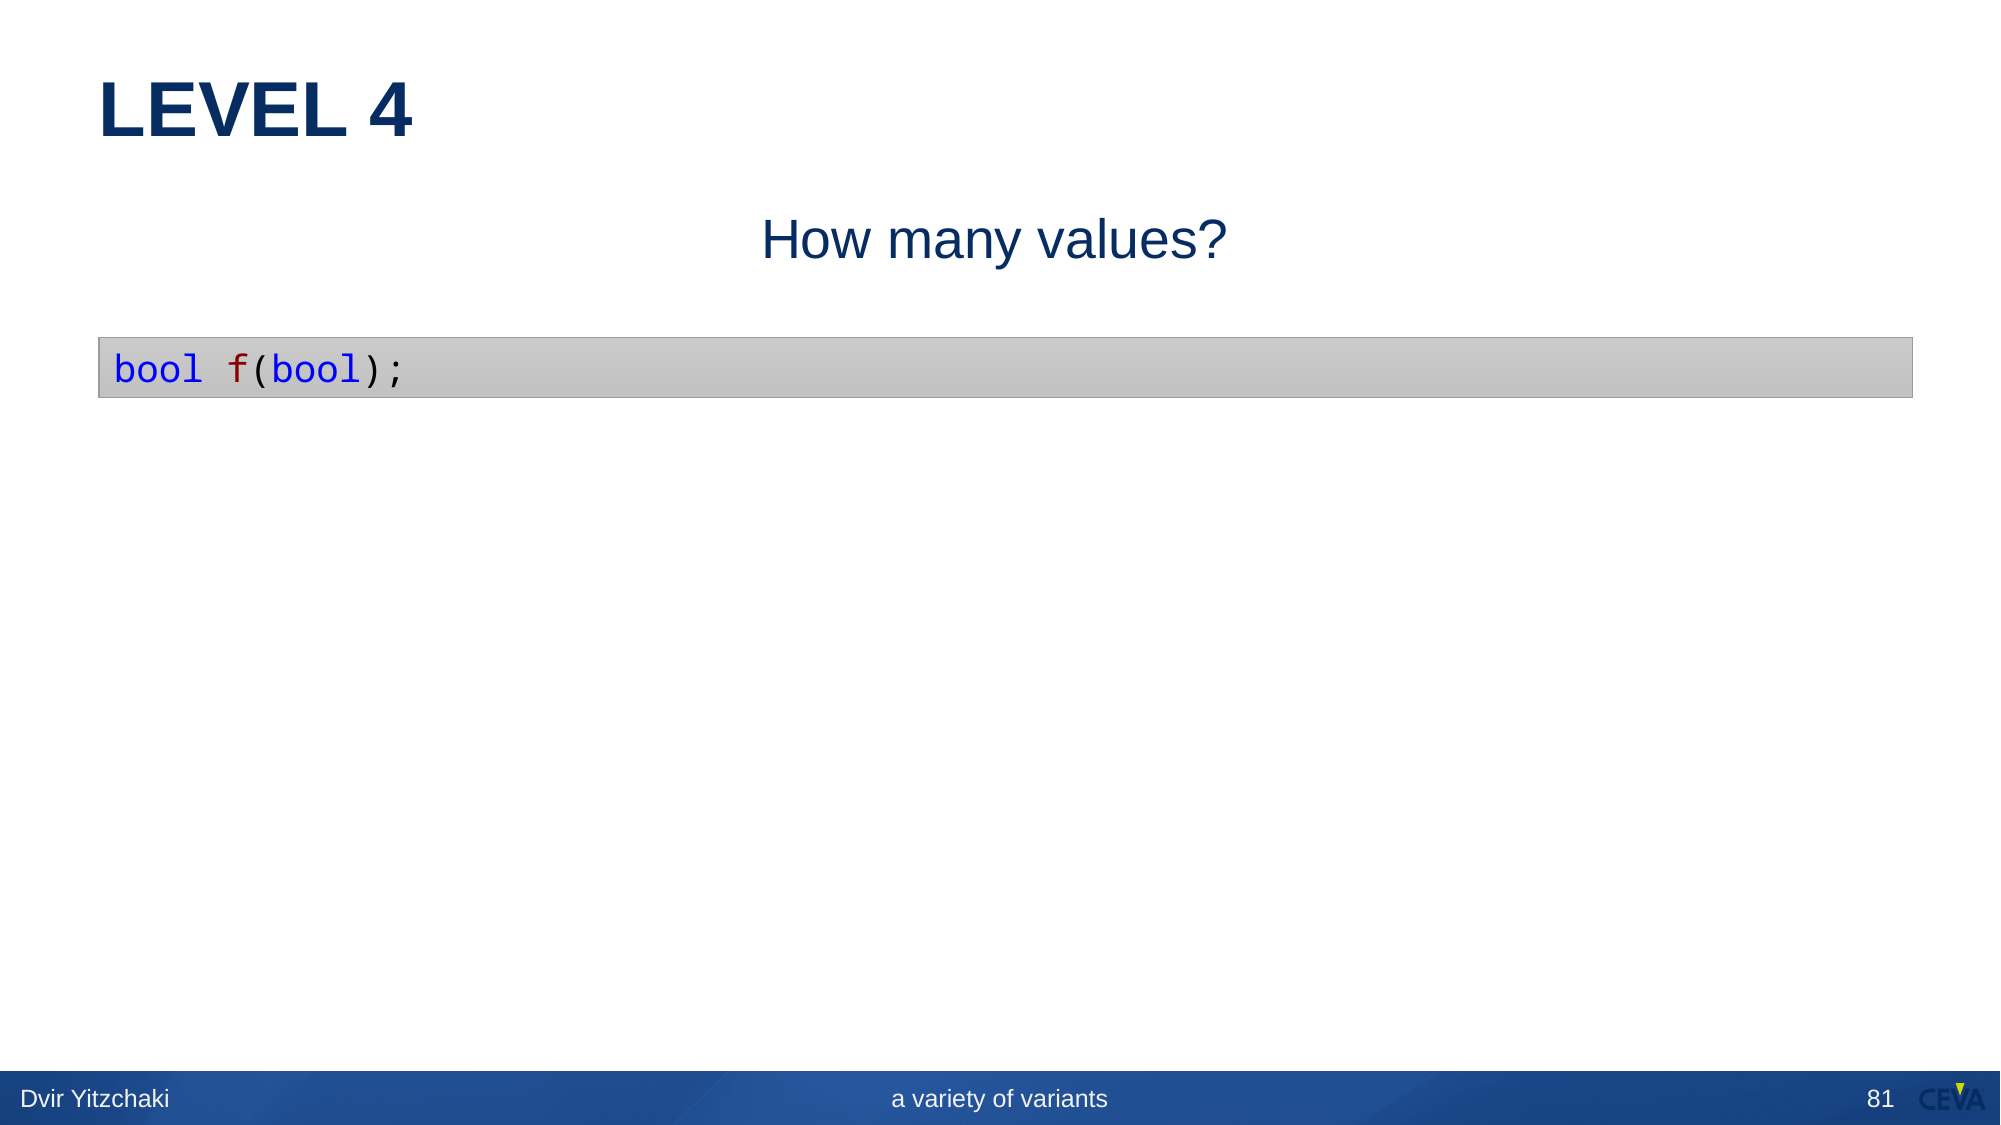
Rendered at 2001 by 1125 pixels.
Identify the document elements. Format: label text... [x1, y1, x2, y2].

text_box bool f(bool); [98, 337, 1913, 398]
picture [0, 1071, 2000, 1125]
list How many values? [77, 195, 1913, 299]
title LEVEL 4 [99, 66, 1627, 157]
